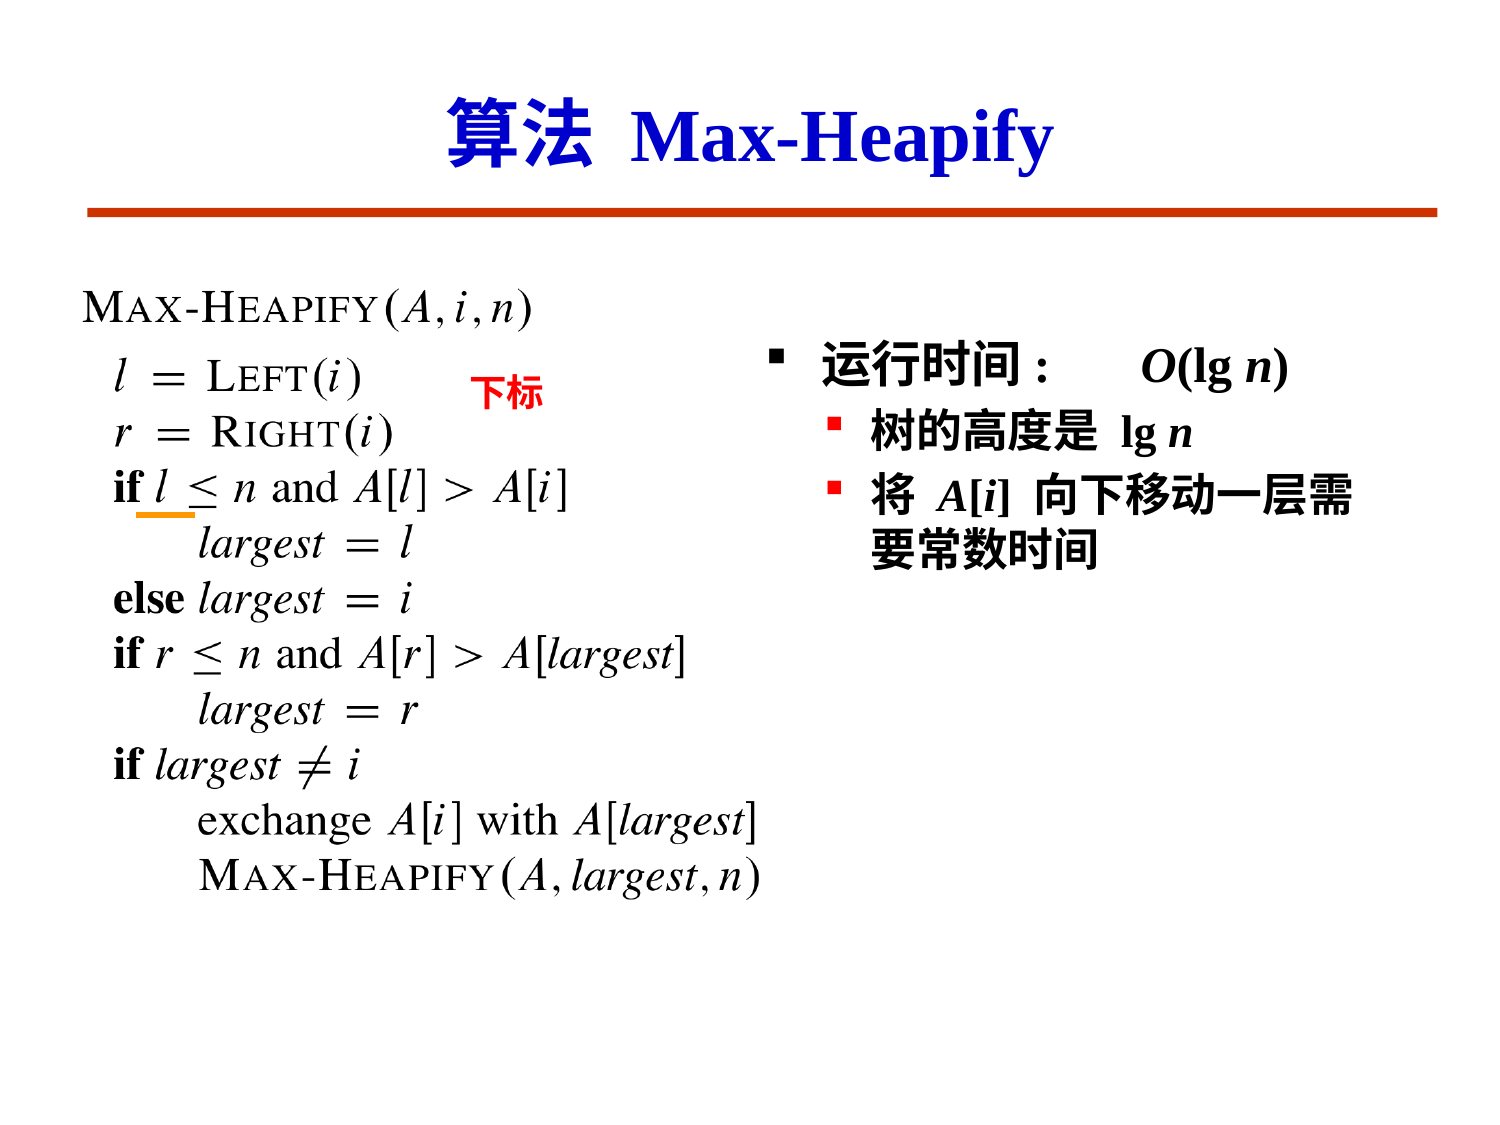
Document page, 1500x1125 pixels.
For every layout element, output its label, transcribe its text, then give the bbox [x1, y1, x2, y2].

text_box O(lg n) [1125, 324, 1305, 400]
title 算法 Max-Heapify [112, 62, 1388, 200]
picture [81, 288, 759, 901]
text_box 运行时间: 树的高度是 lg n 将 A[i] 向下移动一层需要常数时间 [750, 324, 1388, 963]
